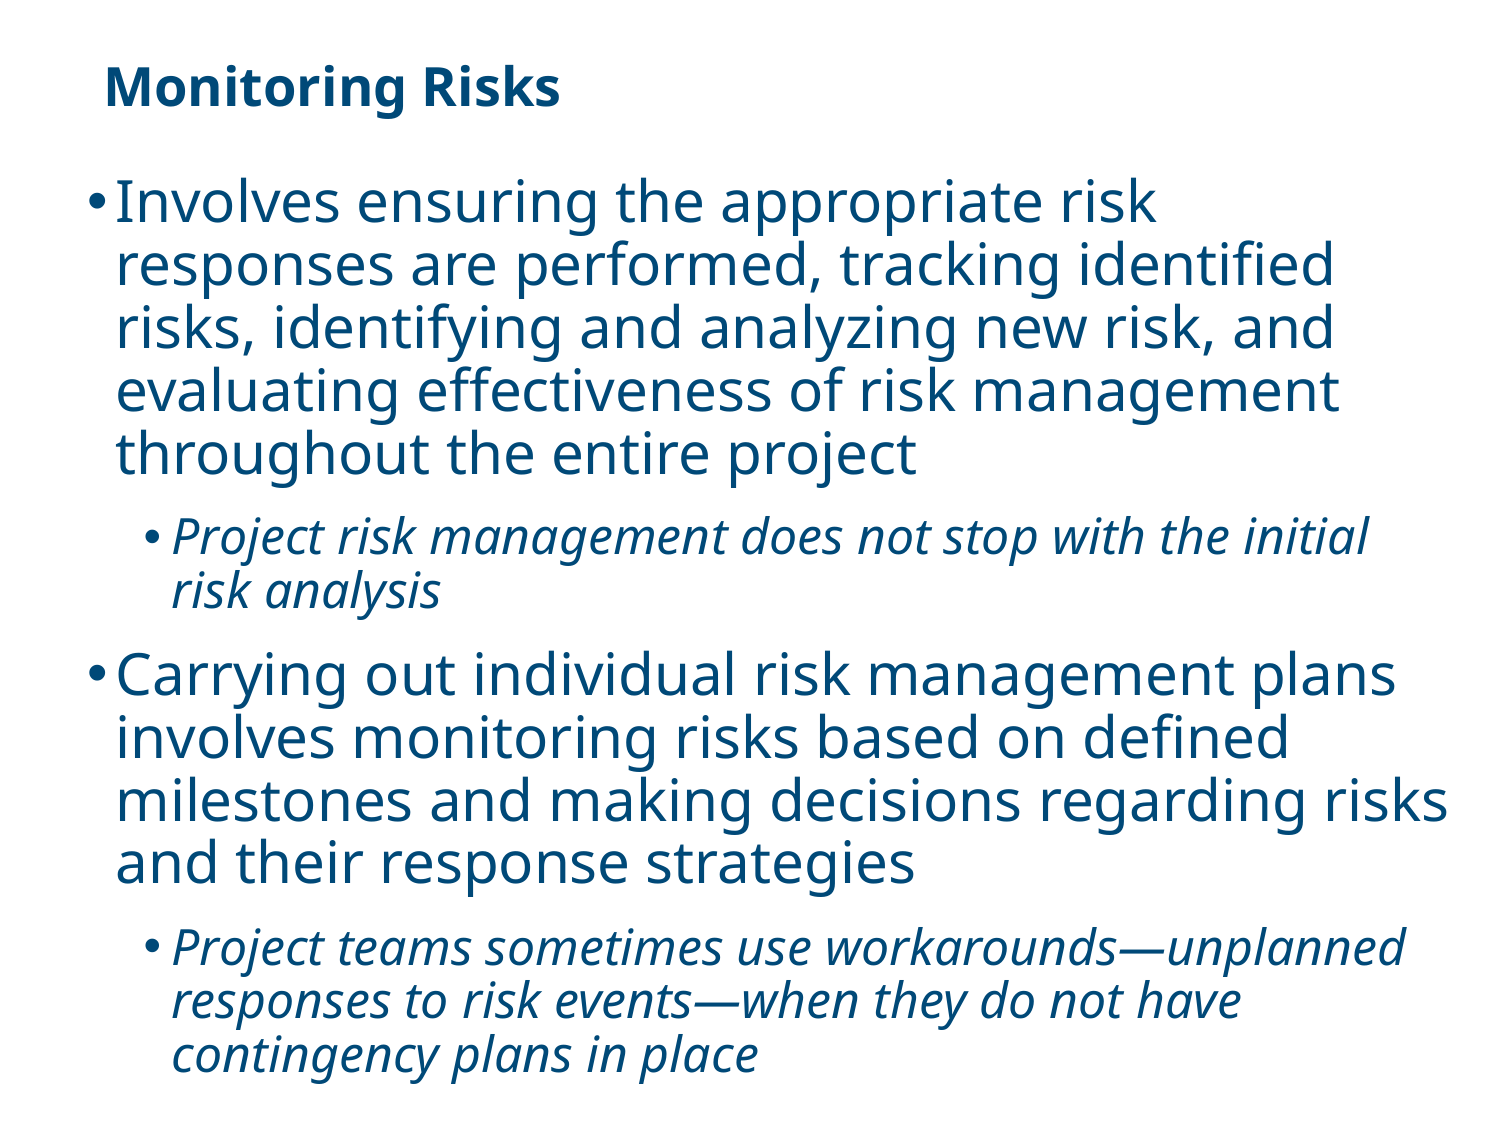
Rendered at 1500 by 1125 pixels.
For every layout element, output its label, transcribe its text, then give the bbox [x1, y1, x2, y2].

list Involves ensuring the appropriate risk responses are performed, tracking identified risks, identifying and analyzing new risk, and evaluating effectiveness of risk management throughout the entire project Project risk management does not stop with the initial risk analysis Carrying out individual risk management plans involves monitoring risks based on defined milestones and making decisions regarding risks and their response strategies Project teams sometimes use workarounds—unplanned responses to risk events—when they do not have contingency plans in place [87, 172, 1450, 961]
title Monitoring Risks [103, 59, 1397, 172]
